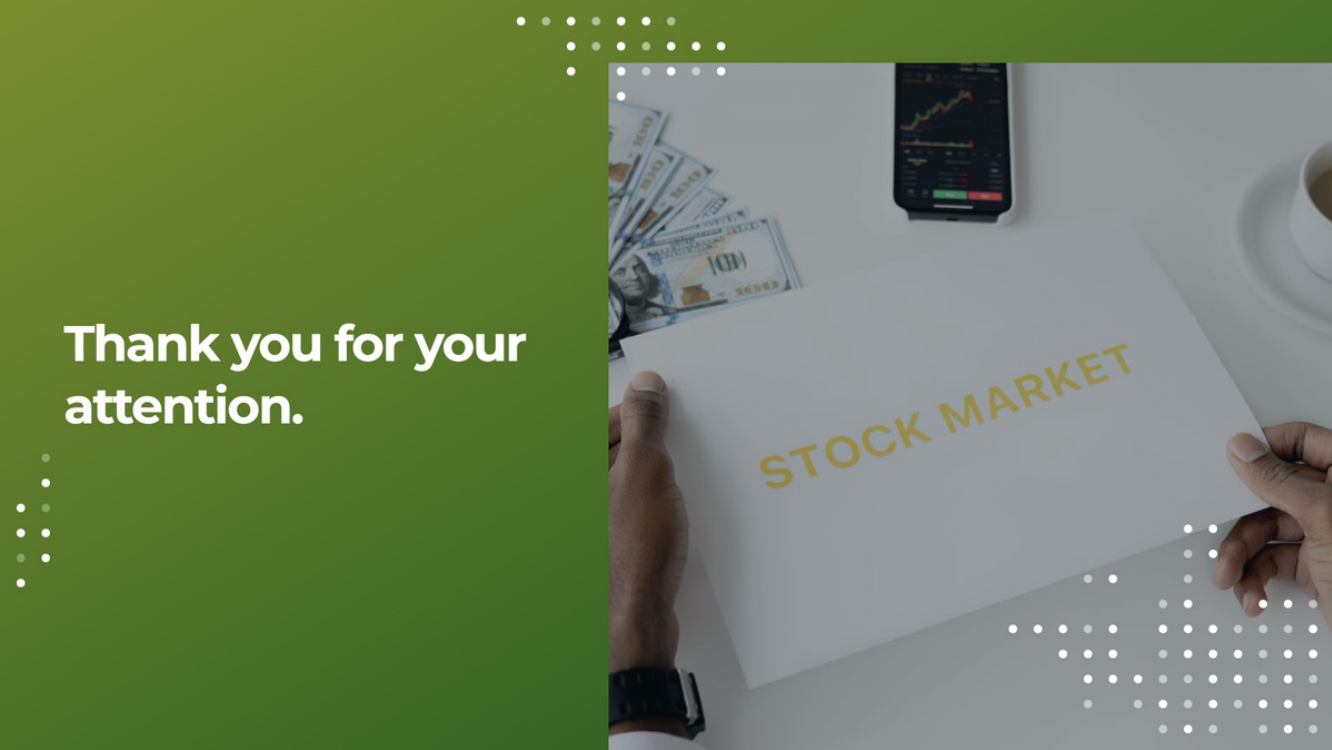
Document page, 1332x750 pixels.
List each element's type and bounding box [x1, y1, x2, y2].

text_box [0, 0, 1332, 750]
